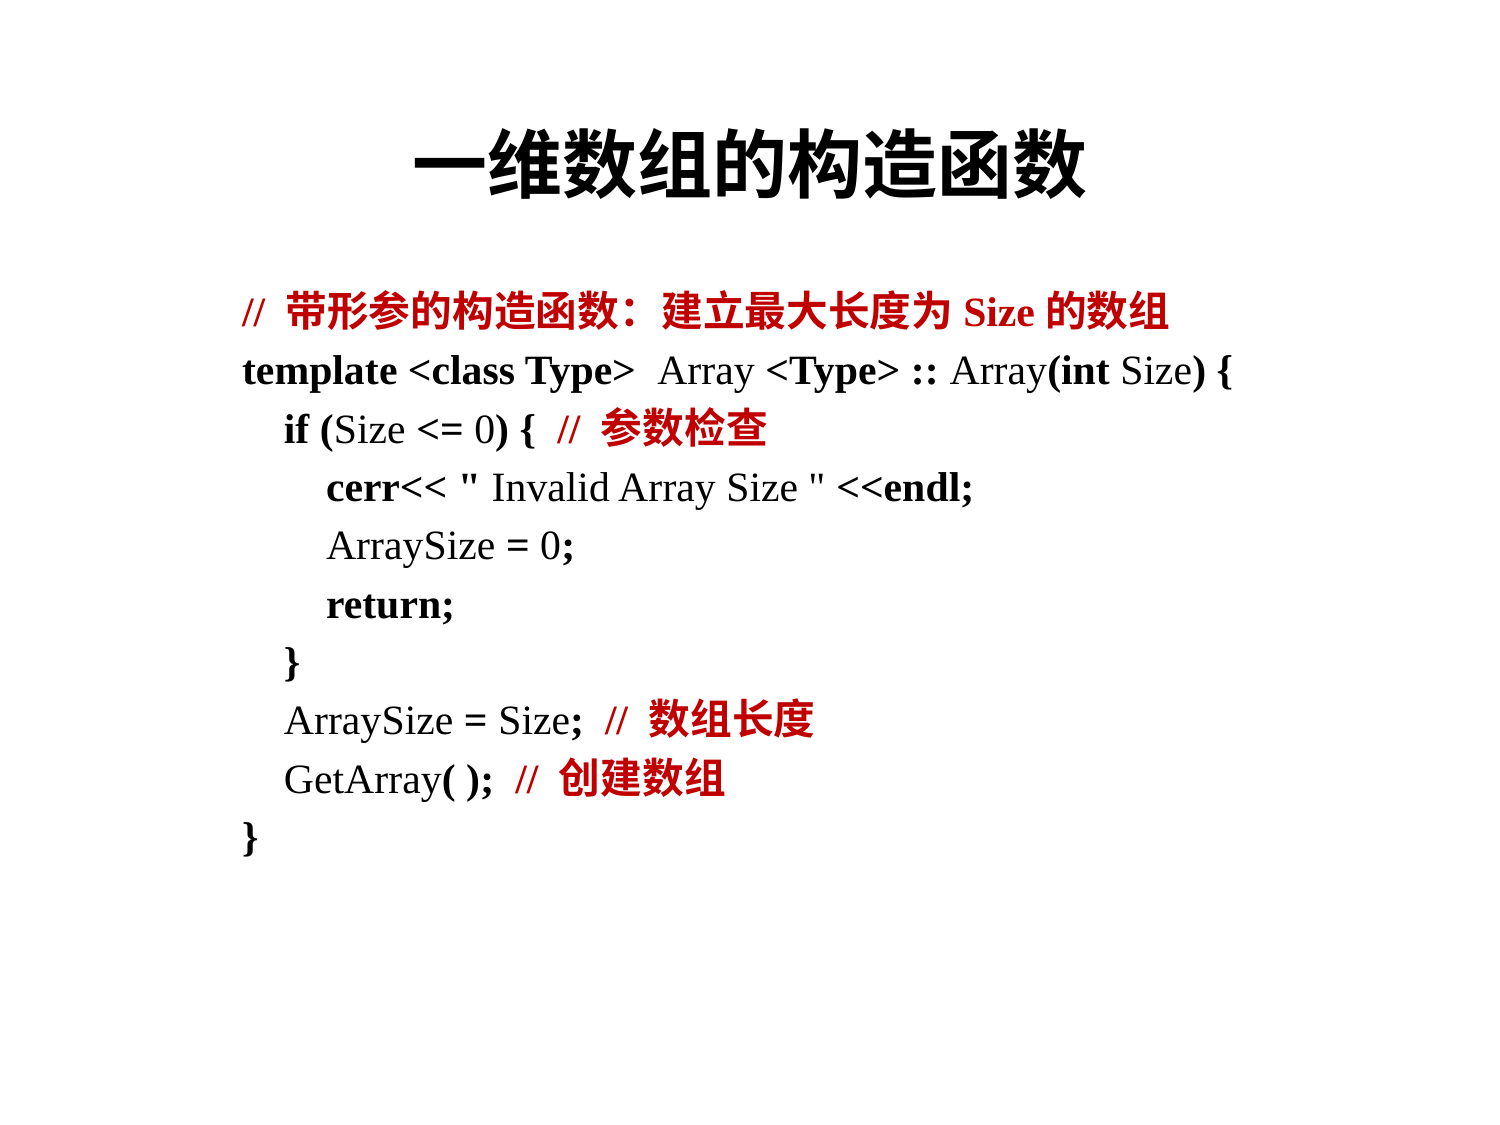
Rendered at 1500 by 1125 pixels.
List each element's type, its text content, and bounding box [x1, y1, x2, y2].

text_box // 带形参的构造函数：建立最大长度为Size的数组 template <class Type> Array <Type> :: Array(int Size) { if (Size <= 0) { // 参数检查 cerr<< " Invalid Array Size " <<endl; ArraySize = 0; return; } ArraySize = Size; // 数组长度 GetArray( ); // 创建数组 } [227, 277, 1273, 868]
title 一维数组的构造函数 [103, 59, 1397, 278]
